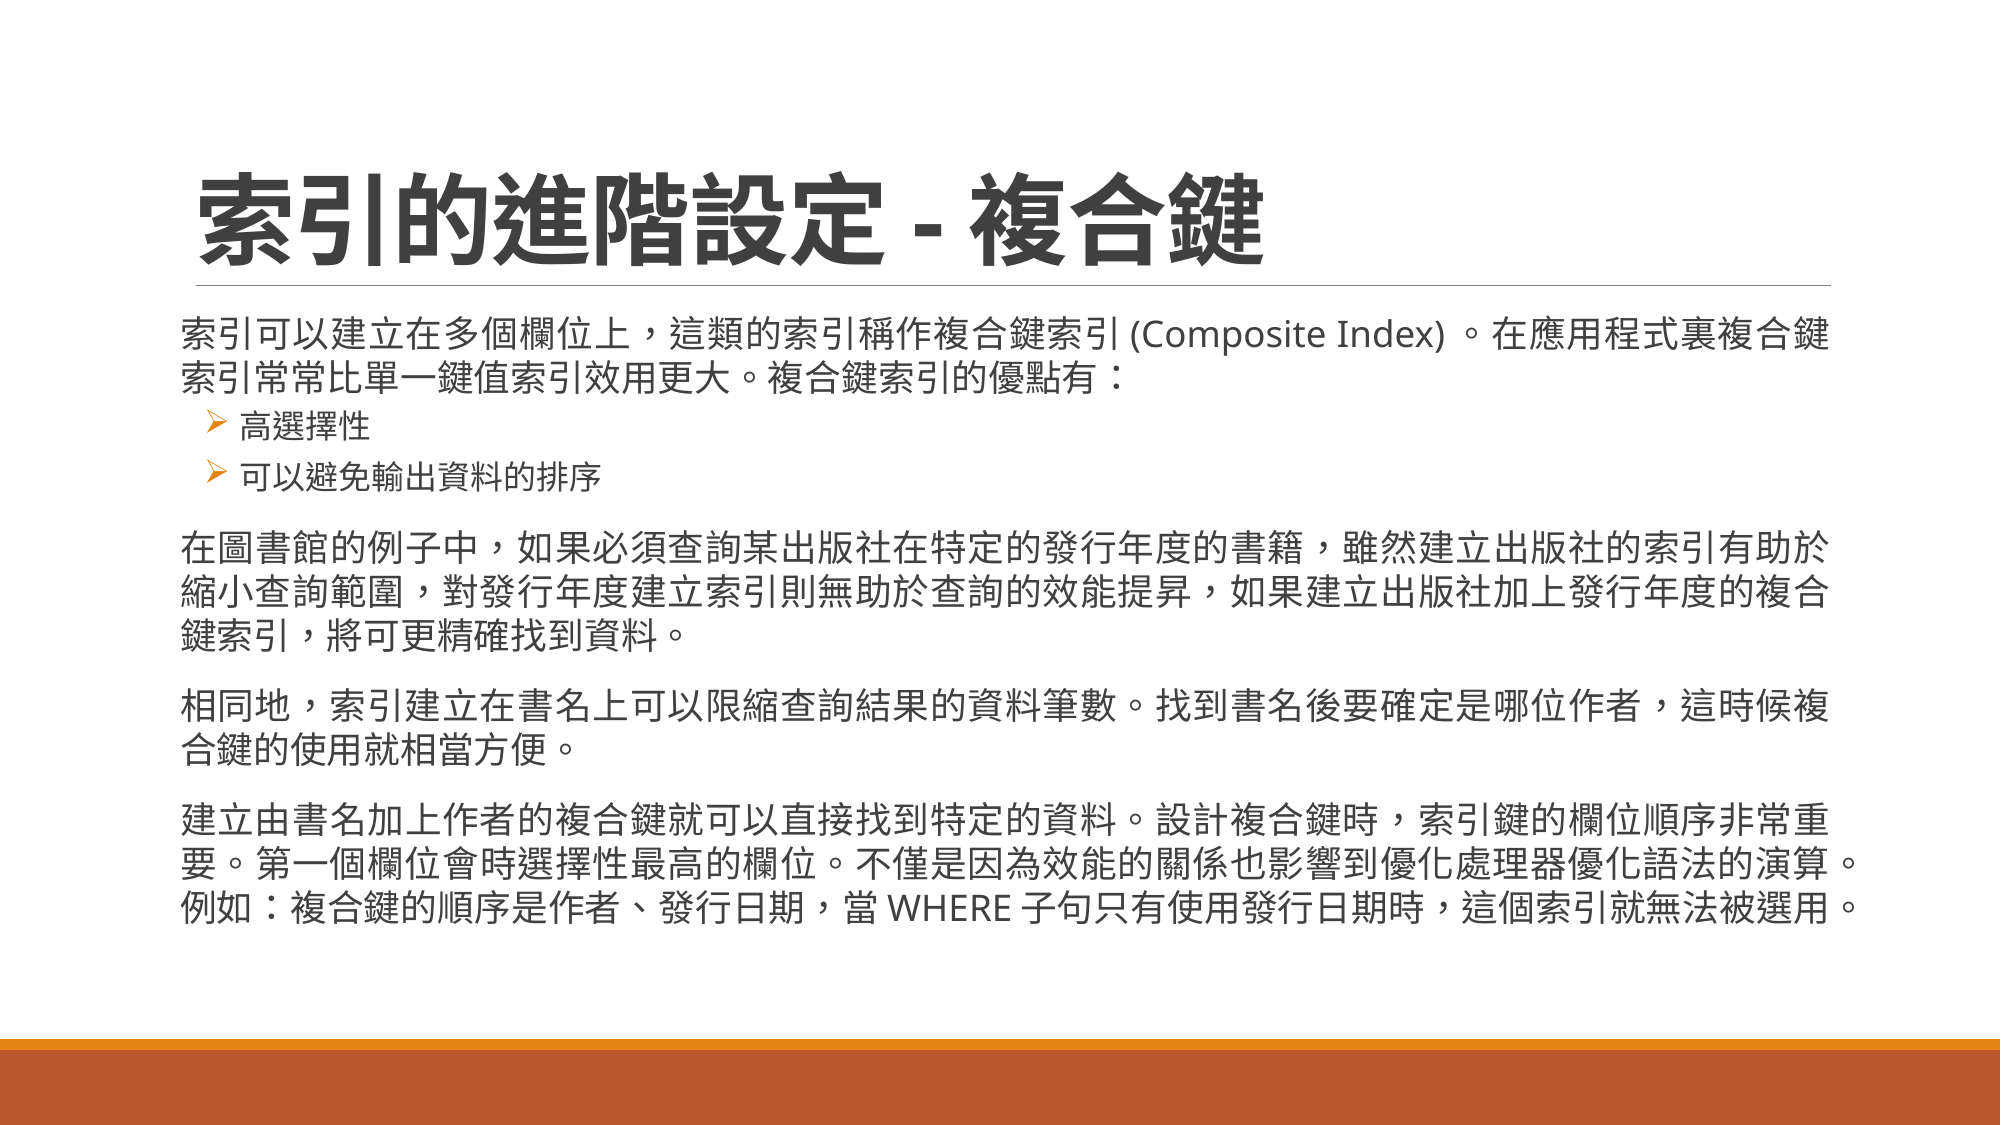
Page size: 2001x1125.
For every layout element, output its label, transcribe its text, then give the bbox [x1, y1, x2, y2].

list 索引可以建立在多個欄位上，這類的索引稱作複合鍵索引(Composite Index)。在應用程式裏複合鍵索引常常比單一鍵值索引效用更大。複合鍵索引的優點有： 高選擇性 可以避免輸出資料的排序 在圖書館的例子中，如果必須查詢某出版社在特定的發行年度的書籍，雖然建立出版社的索引有助於縮小查詢範圍，對發行年度建立索引則無助於查詢的效能提昇，如果建立出版社加上發行年度的複合鍵索引，將可更精確找到資料。 相同地，索引建立在書名上可以限縮查詢結果的資料筆數。找到書名後要確定是哪位作者，這時候複合鍵的使用就相當方便。 建立由書名加上作者的複合鍵就可以直接找到特定的資料。設計複合鍵時，索引鍵的欄位順序非常重要。第一個欄位會時選擇性最高的欄位。不僅是因為效能的關係也影響到優化處理器優化語法的演算。例如：複合鍵的順序是作者、發行日期，當WHERE子句只有使用發行日期時，這個索引就無法被選用。 [180, 302, 1830, 963]
title 索引的進階設定-複合鍵 [180, 47, 1830, 285]
